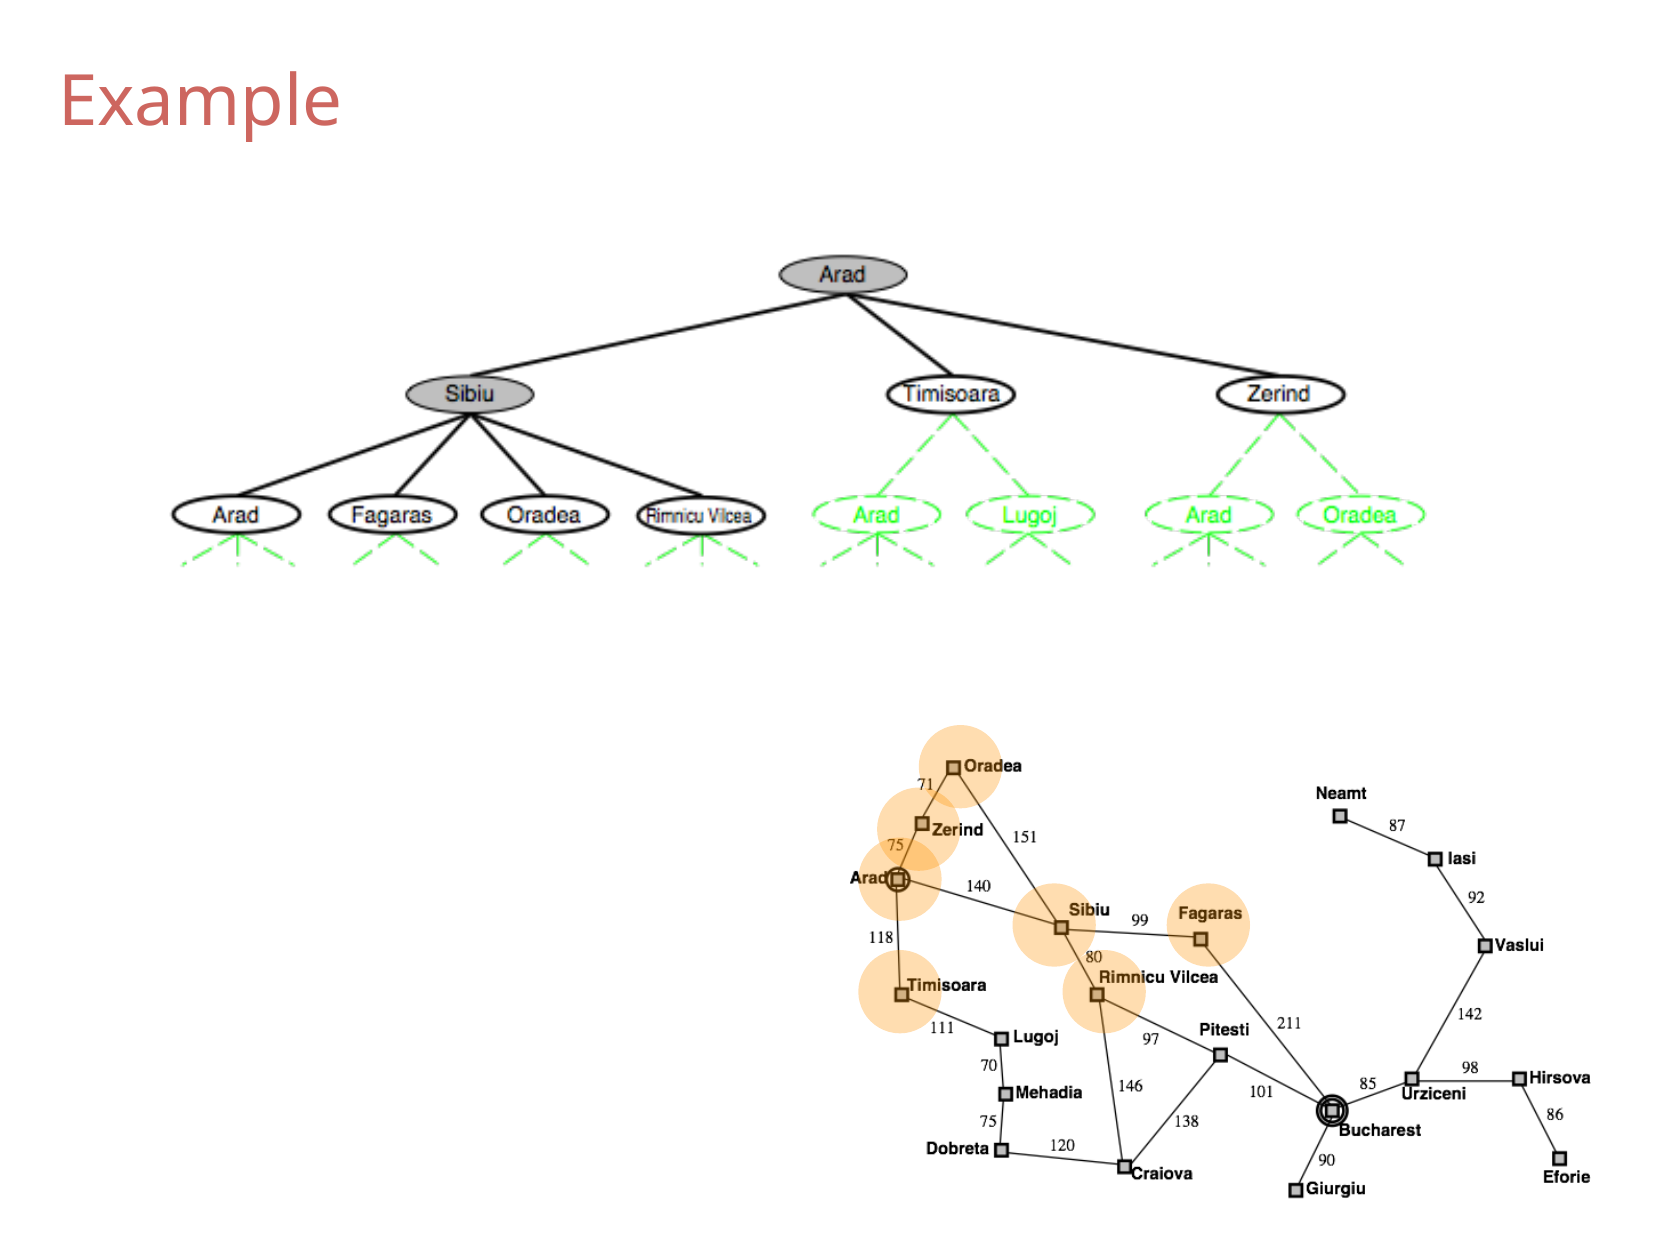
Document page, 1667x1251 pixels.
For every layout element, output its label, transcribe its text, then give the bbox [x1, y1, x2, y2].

picture [841, 758, 1615, 1208]
text_box [921, 725, 1000, 751]
list Example [51, 47, 1613, 147]
picture [135, 222, 1476, 607]
